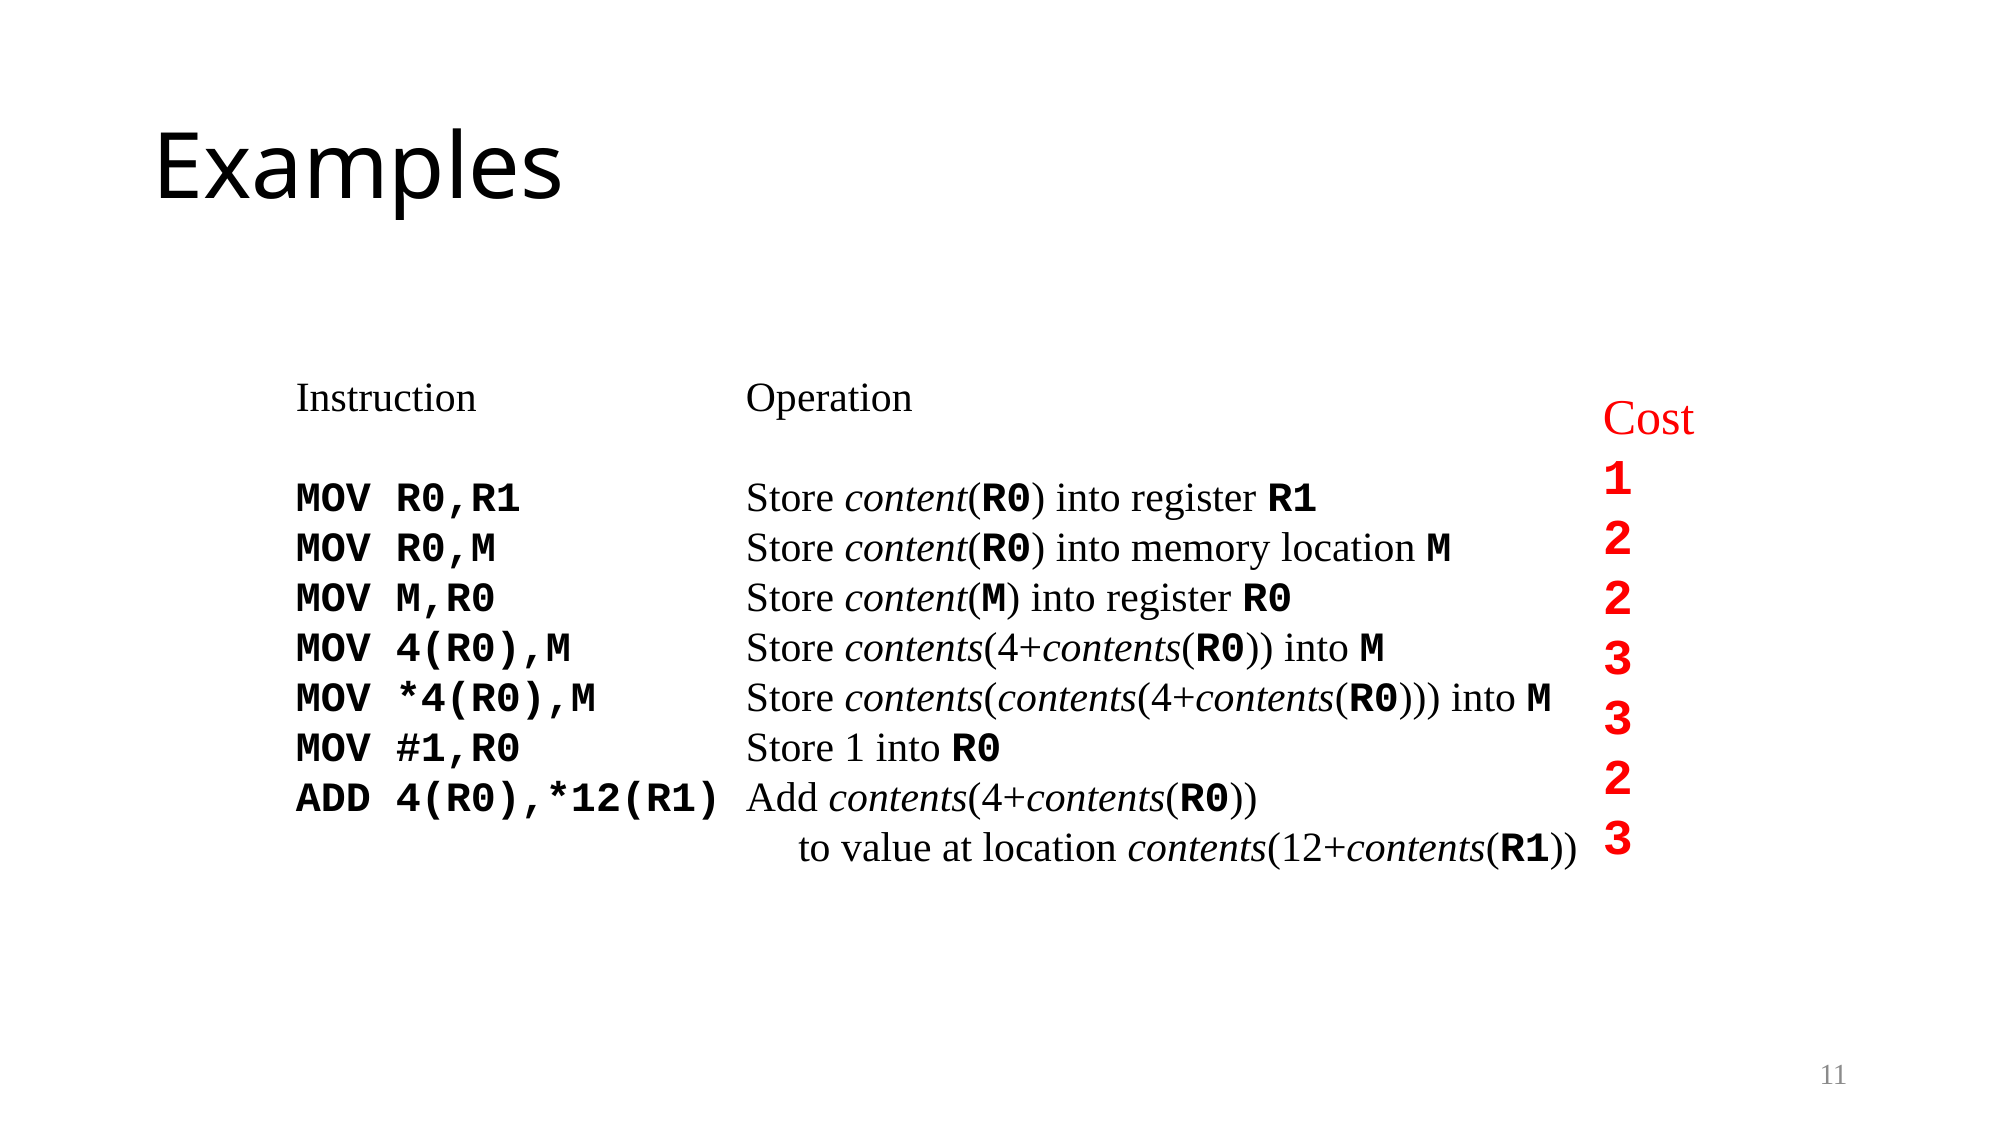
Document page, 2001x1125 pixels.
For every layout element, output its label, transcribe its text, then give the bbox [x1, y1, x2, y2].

title Examples [137, 59, 1863, 278]
slide_number 11 [1412, 1042, 1863, 1103]
text_box Instruction Operation MOV R0,R1 Store content(R0) into register R1 MOV R0,M Store content(R0) into memory location M MOV M,R0 Store content(M) into register R0 MOV 4(R0),M Store contents(4+contents(R0)) into M MOV *4(R0),M Store contents(contents(4+contents(R0))) into M MOV #1,R0 Store 1 into R0 ADD 4(R0),*12(R1) Add contents(4+contents(R0)) to value at location contents(12+contents(R1)) [280, 362, 1613, 878]
text_box Cost 1 2 2 3 3 2 3 [1588, 377, 1710, 932]
